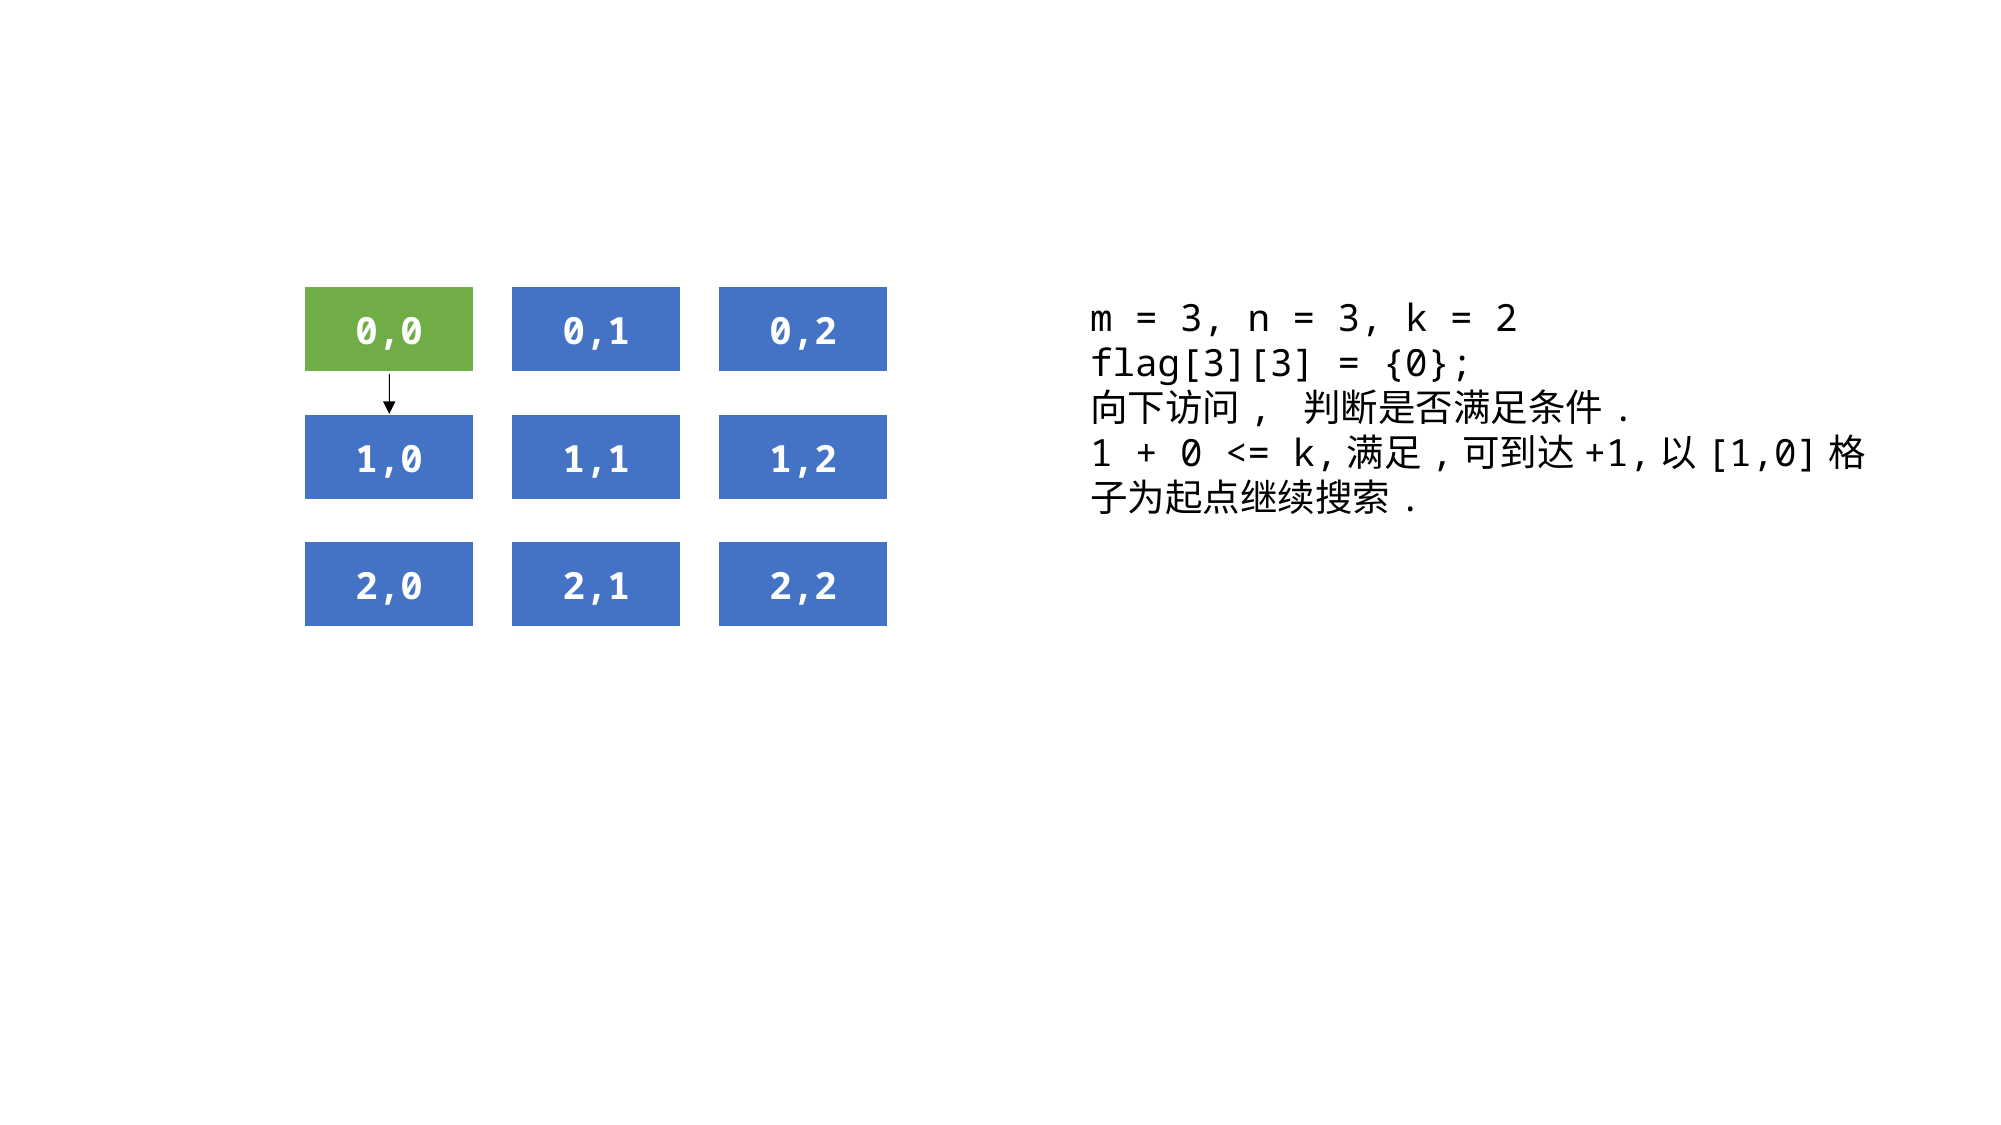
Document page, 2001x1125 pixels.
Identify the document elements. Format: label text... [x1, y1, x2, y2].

table_header 2,0 [305, 542, 473, 626]
table_header 1,0 [305, 415, 473, 499]
table_header 0,0 [305, 287, 473, 371]
table_header 0,2 [719, 287, 887, 371]
table_header 0,1 [512, 287, 680, 371]
table_header 1,1 [512, 415, 680, 499]
table_header 1,2 [719, 415, 887, 499]
table_header 2,2 [719, 542, 887, 626]
table_header 2,1 [512, 542, 680, 626]
text_box m = 3, n = 3, k = 2 flag[3][3] = {0}; 向下访问, 判断是否满足条件. 1 + 0 <= k,满足,可到达+1,以[1,0]格子为起点继续搜索. [1075, 286, 1895, 527]
